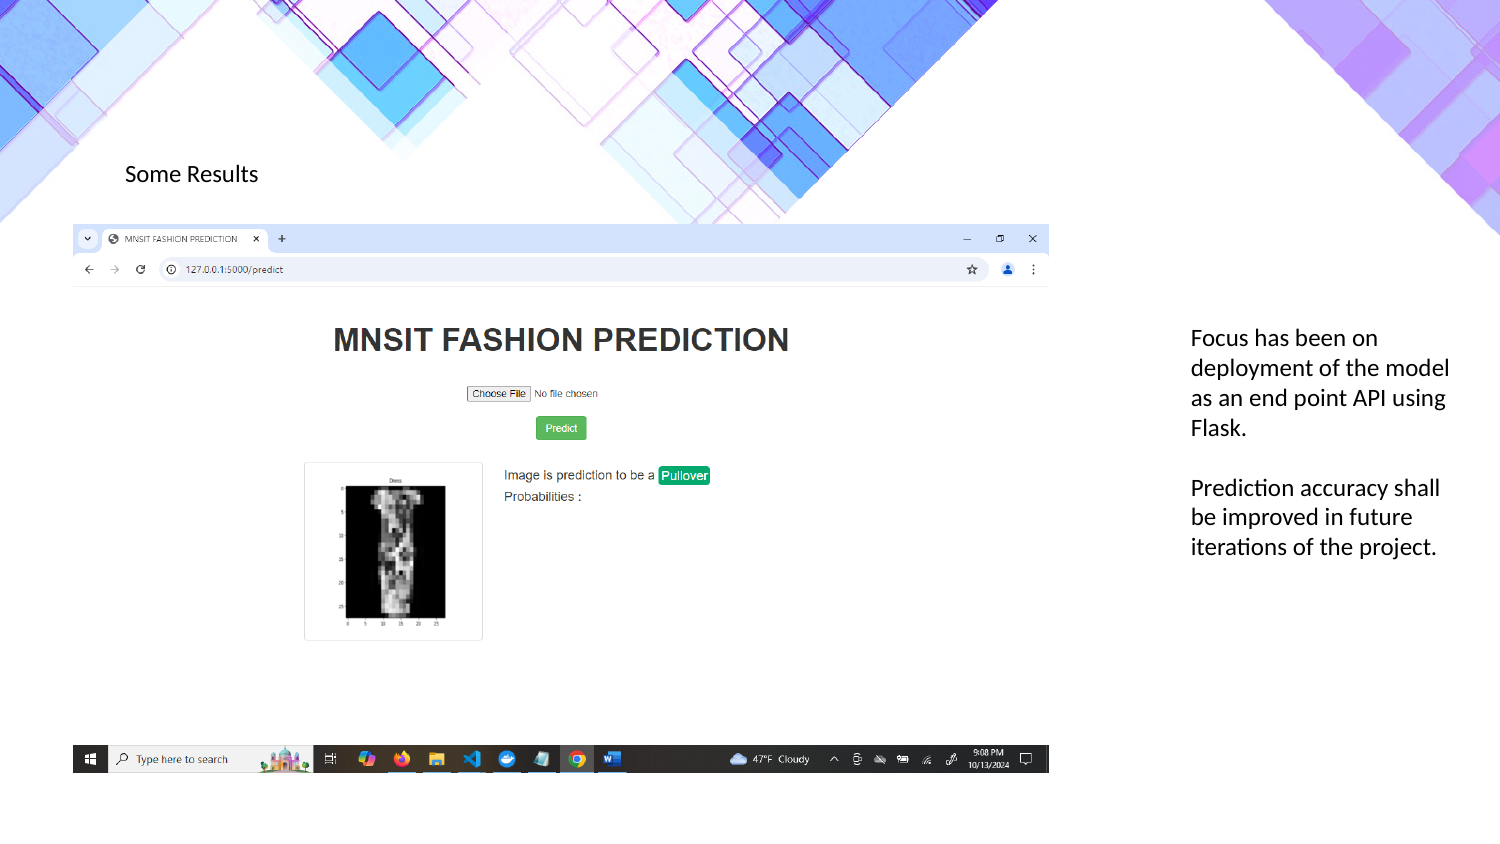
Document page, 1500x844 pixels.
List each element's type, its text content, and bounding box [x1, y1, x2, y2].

text_box Focus has been on deployment of the model as an end point API using Flask. Prediction accuracy shall be improved in future iterations of the project. [1175, 224, 1477, 748]
picture [0, 0, 1500, 844]
text_box Some Results [110, 149, 562, 222]
